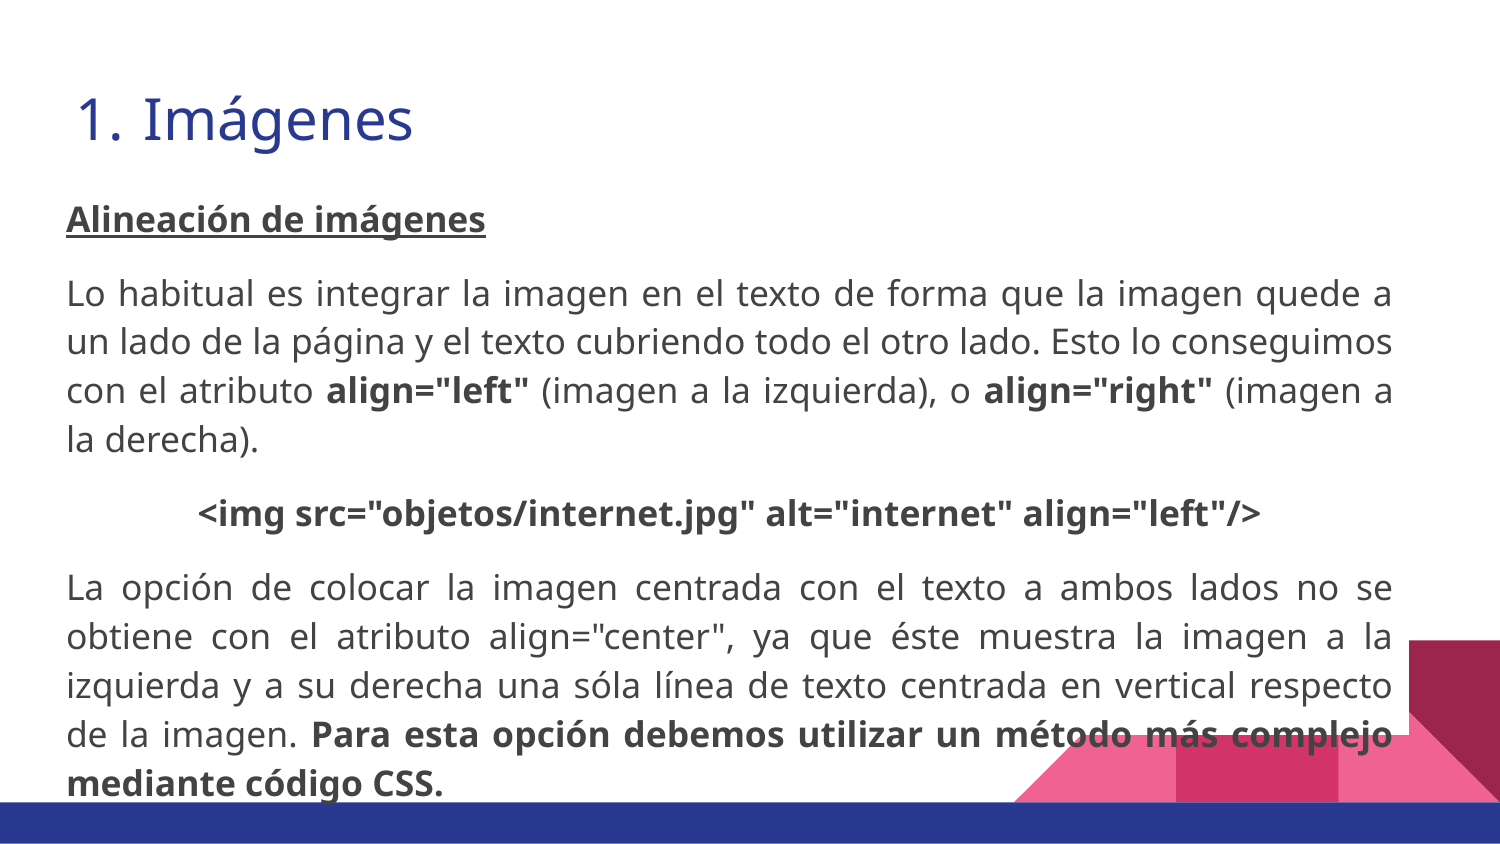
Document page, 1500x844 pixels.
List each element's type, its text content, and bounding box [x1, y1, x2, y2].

title Imágenes [51, 67, 1449, 167]
list Alineación de imágenes Lo habitual es integrar la imagen en el texto de forma que la imagen quede a un lado de la página y el texto cubriendo todo el otro lado. Esto lo conseguimos con el atributo align="left" (imagen a la izquierda), o align="right" (imagen a la derecha). <img src="objetos/internet.jpg" alt="internet" align="left"/> La opción de colocar la imagen centrada con el texto a ambos lados no se obtiene con el atributo align="center", ya que éste muestra la imagen a la izquierda y a su derecha una sóla línea de texto centrada en vertical respecto de la imagen. Para esta opción debemos utilizar un método más complejo mediante código CSS. [51, 175, 1409, 735]
